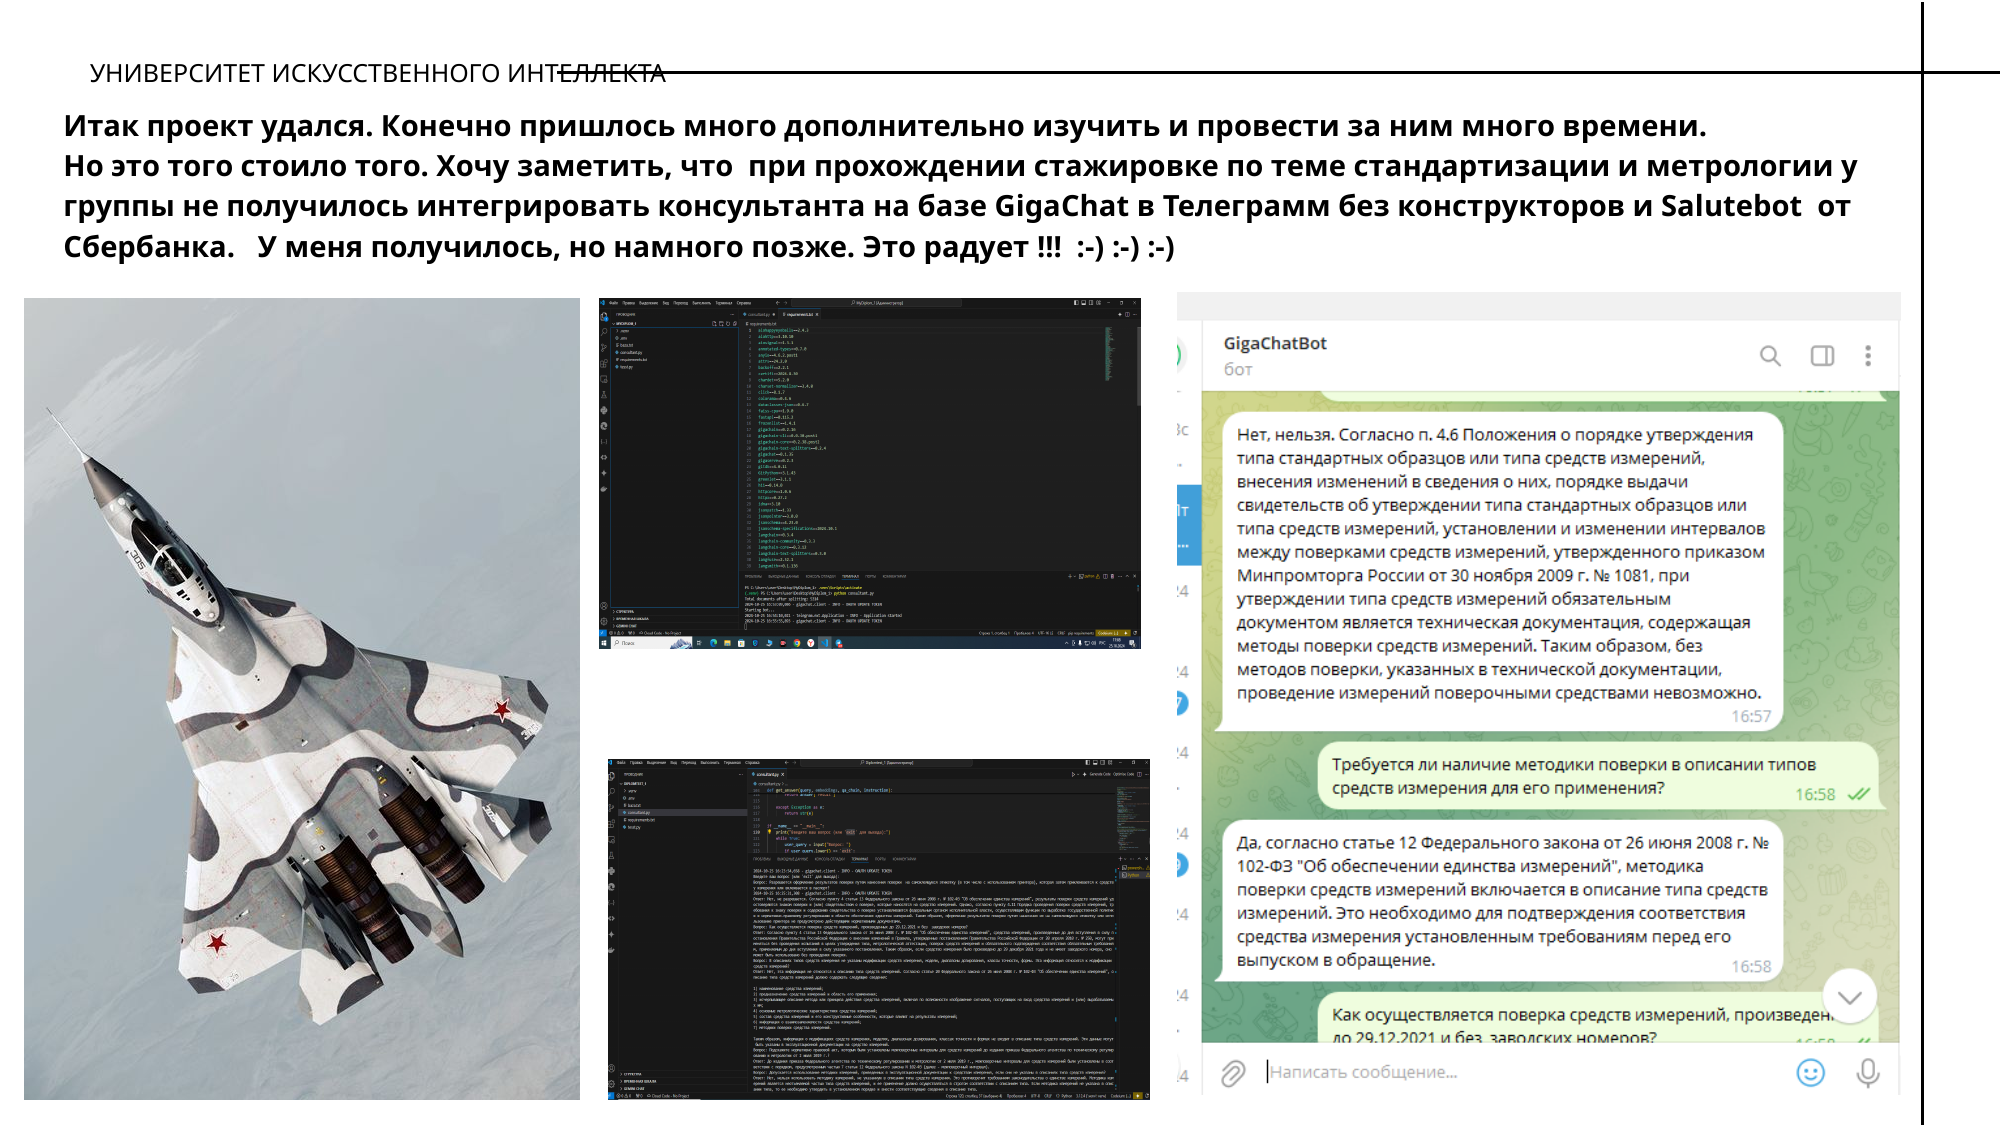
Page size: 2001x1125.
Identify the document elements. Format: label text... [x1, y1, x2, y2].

picture [608, 759, 1150, 1101]
text_box УНИВЕРСИТЕТ ИСКУССТВЕННОГО ИНТЕЛЛЕКТА [74, 42, 702, 91]
picture [1177, 292, 1901, 1095]
picture [24, 297, 581, 1101]
picture [599, 297, 1141, 649]
title Итак проект удался. Конечно пришлось много дополнительно изучить и провести за ним много времени. Но это того стоило того. Хочу заметить, что при прохождении стажировке по теме стандартизации и метрологии у группы не получилось интегрировать консультанта на базе GigaChat в Телеграмм без конструкторов и Salutebot от Сбербанка. У меня получилось, но намного позже. Это радует !!! :-) :-) :-) [48, 91, 1904, 274]
